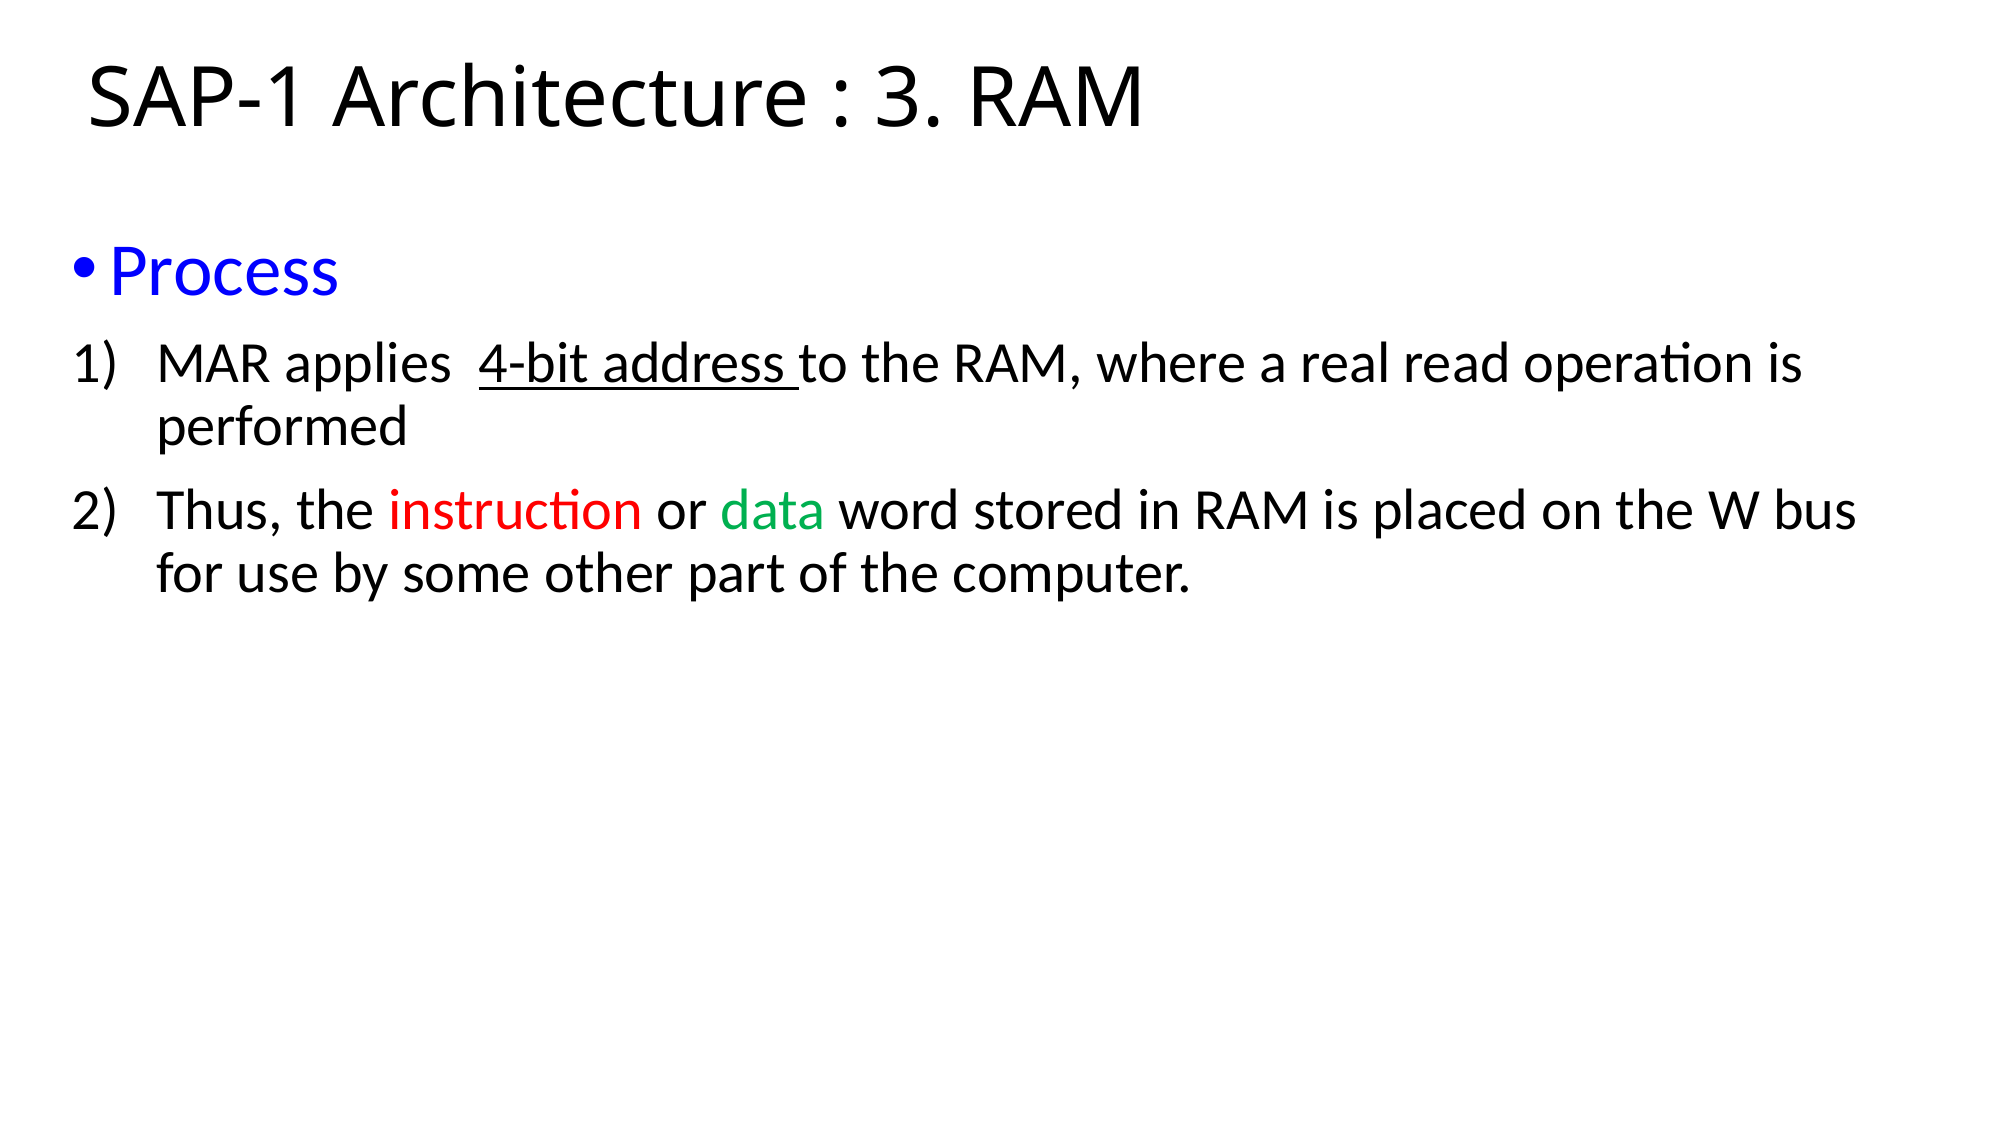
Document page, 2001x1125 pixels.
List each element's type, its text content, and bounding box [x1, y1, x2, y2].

title SAP-1 Architecture : 3. RAM [72, 38, 1921, 223]
list Process MAR applies 4-bit address to the RAM, where a real read operation is performed Thus, the instruction or data word stored in RAM is placed on the W bus for use by some other part of the computer. [56, 223, 1942, 1030]
